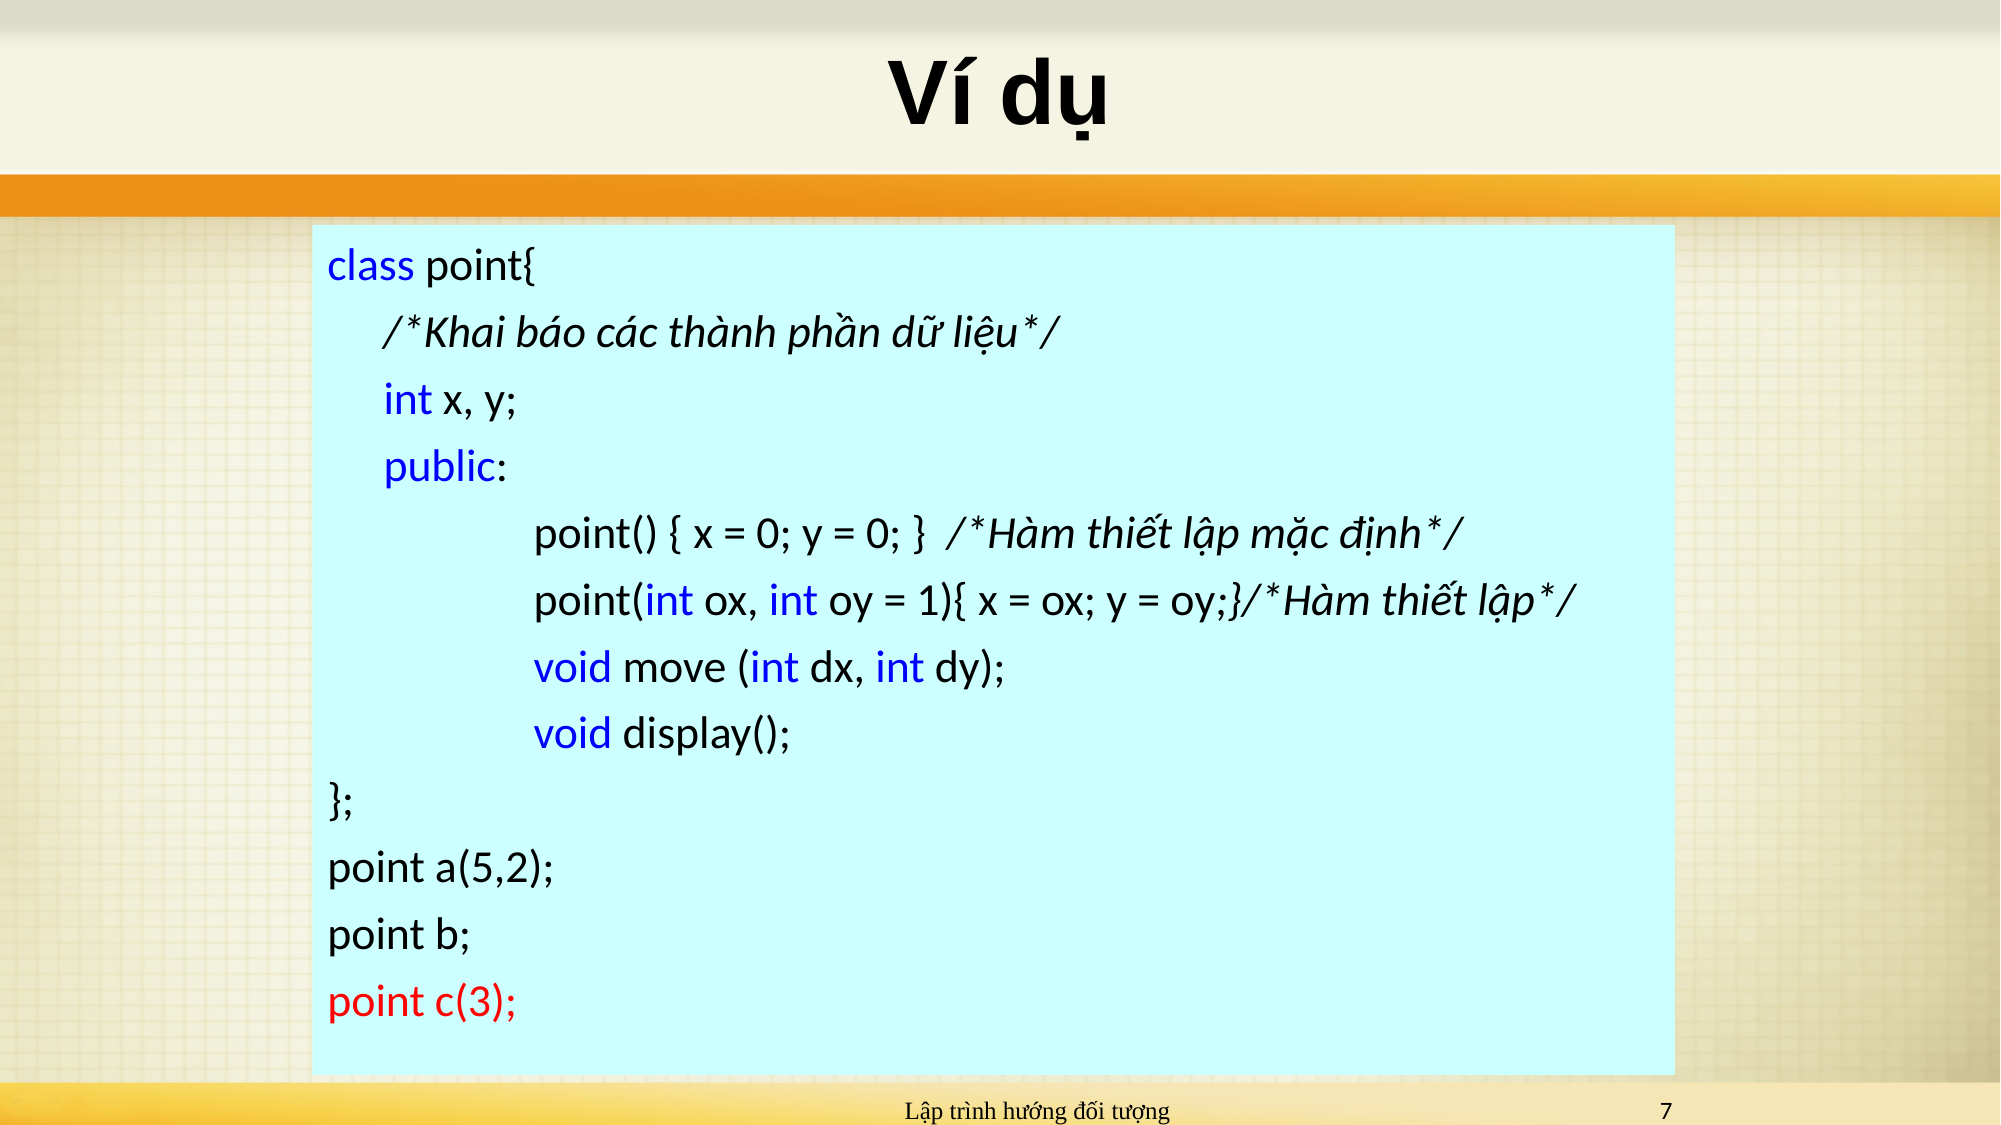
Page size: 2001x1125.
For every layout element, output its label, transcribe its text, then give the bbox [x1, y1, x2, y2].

footer Lập trình hướng đối tượng [800, 1087, 1275, 1125]
text_box class point{ /*Khai báo các thành phần dữ liệu*/ int x, y; public: point() { x = 0; y = 0; } /*Hàm thiết lập mặc định*/ point(int ox, int oy = 1){ x = ox; y = oy;}/*Hàm thiết lập*/ void move (int dx, int dy); void display(); }; point a(5,2); point b; point c(3); [312, 224, 1675, 1075]
picture [0, 0, 2001, 1125]
title Ví dụ [249, 0, 1750, 175]
slide_number 7 [1337, 1087, 1688, 1125]
